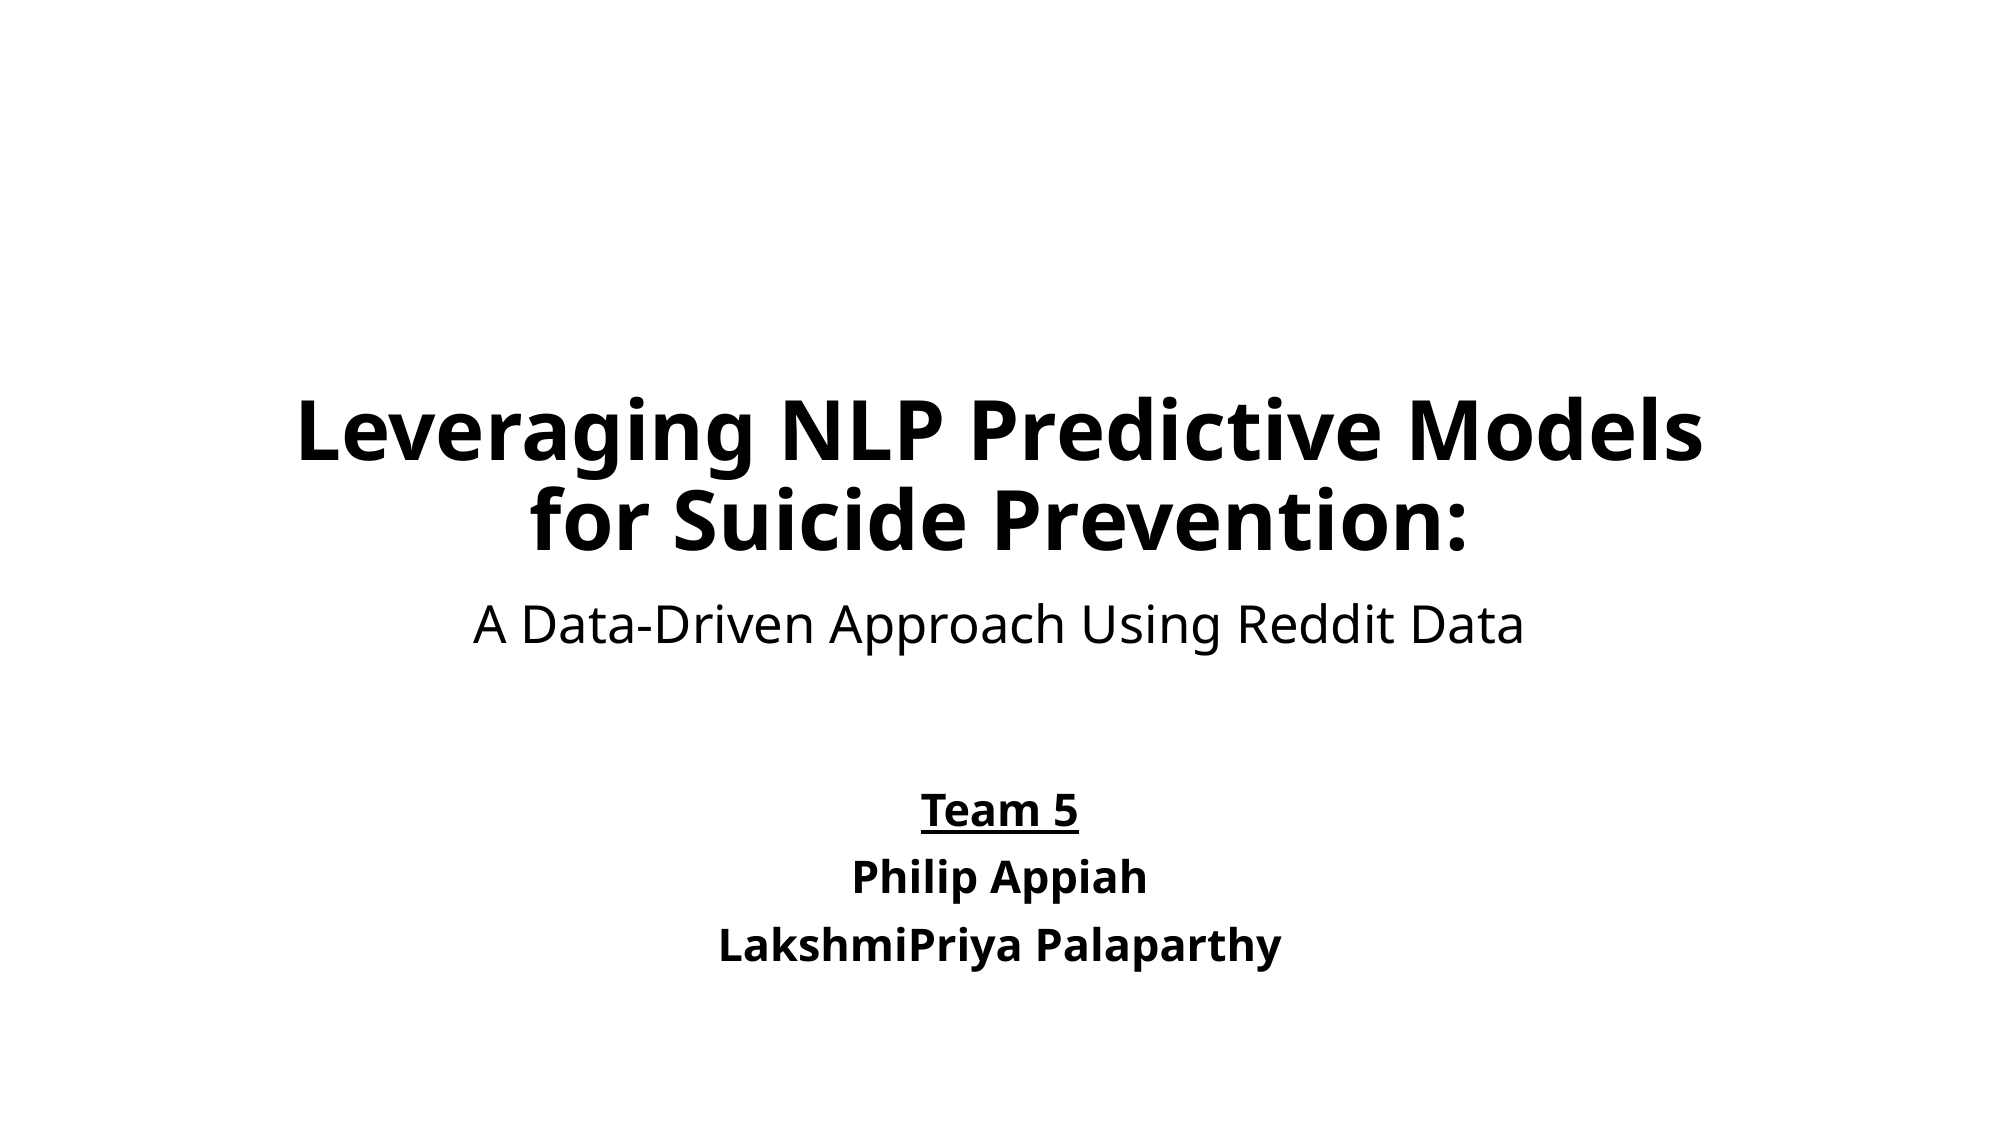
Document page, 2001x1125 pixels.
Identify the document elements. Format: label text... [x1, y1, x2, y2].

title Leveraging NLP Predictive Models for Suicide Prevention: [249, 184, 1750, 576]
subtitle A Data-Driven Approach Using Reddit Data Team 5 Philip Appiah LakshmiPriya Palaparthy [249, 590, 1750, 983]
